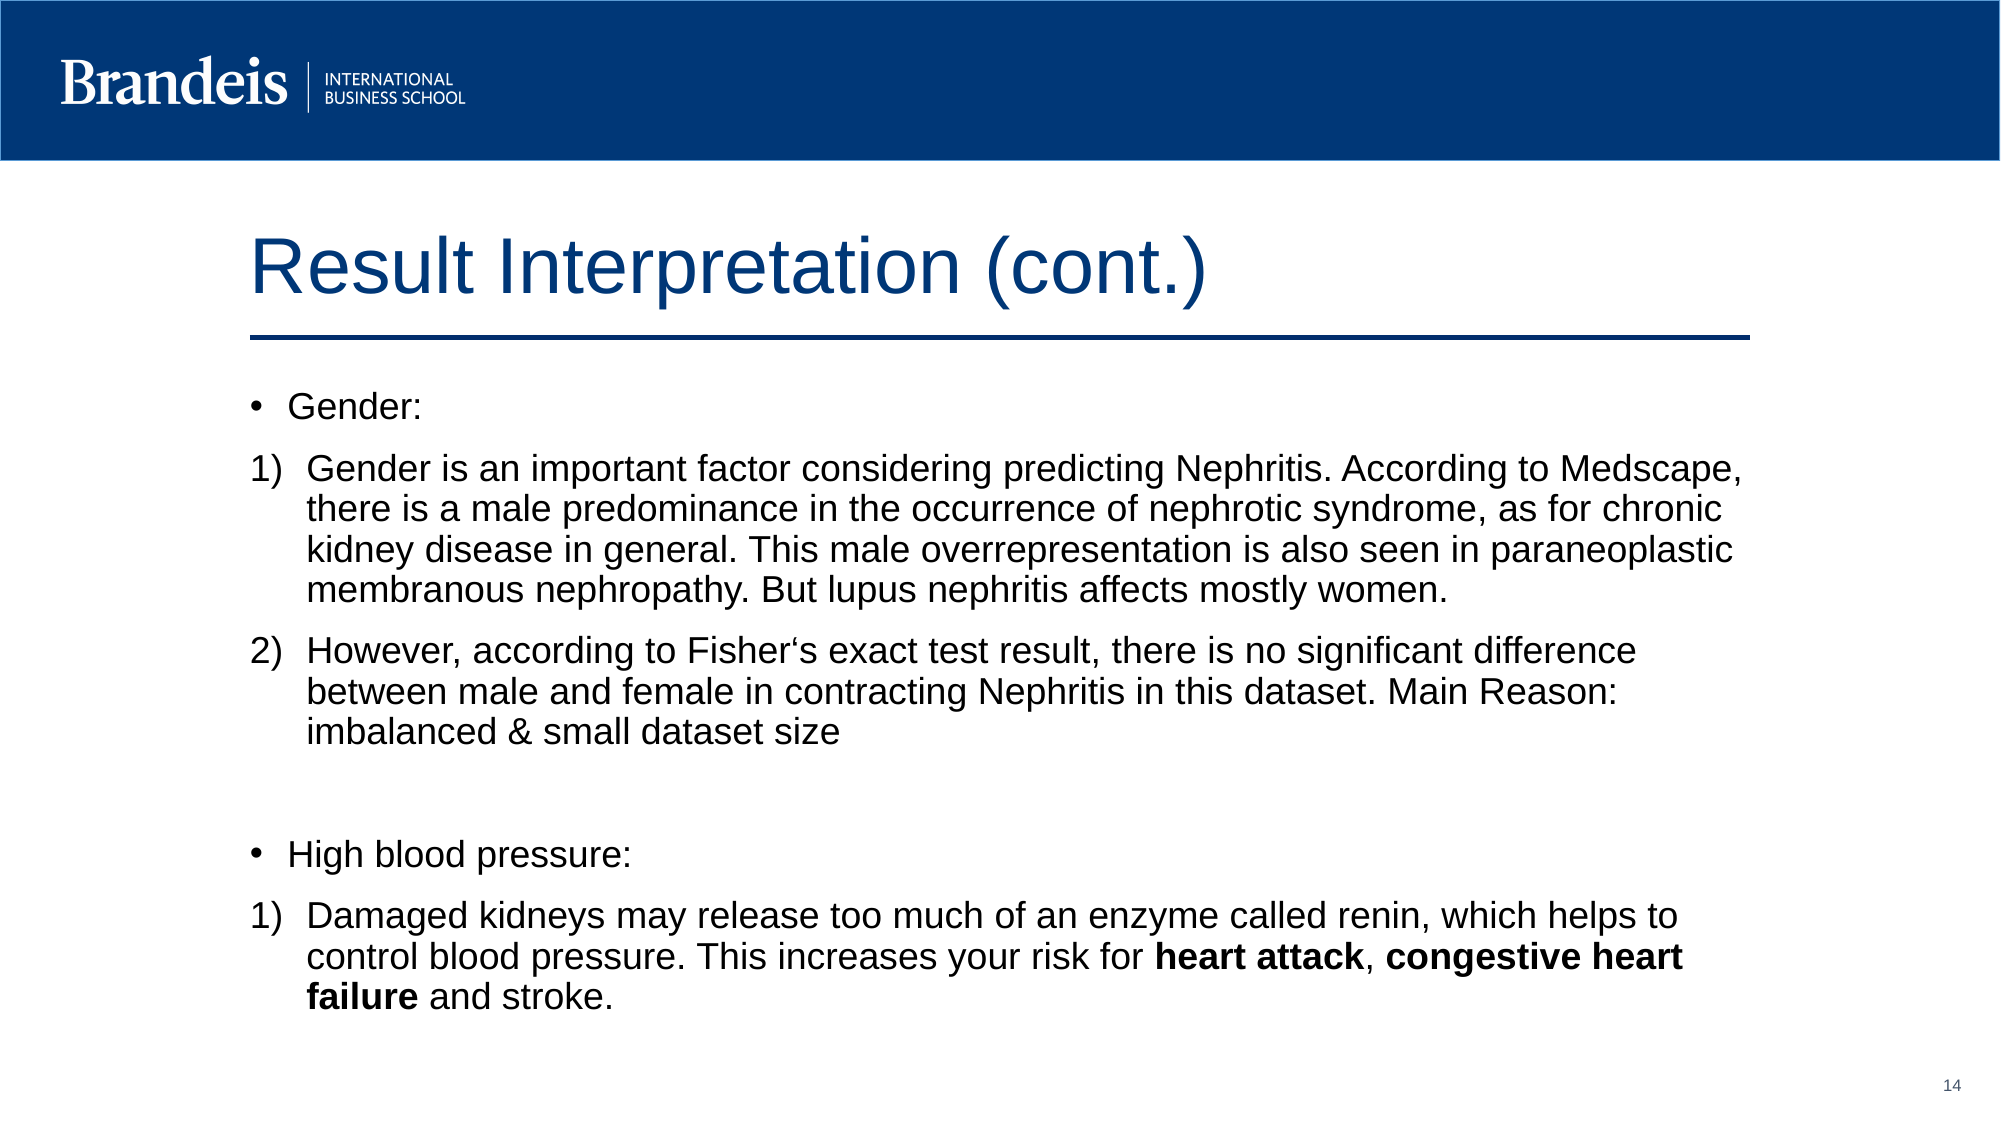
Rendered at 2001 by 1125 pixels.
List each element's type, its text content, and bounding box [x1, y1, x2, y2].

picture [50, 49, 477, 119]
list Gender: Gender is an important factor considering predicting Nephritis. According to Medscape, there is a male predominance in the occurrence of nephrotic syndrome, as for chronic kidney disease in general. This male overrepresentation is also seen in paraneoplastic membranous nephropathy. But lupus nephritis affects mostly women. However, according to Fisher‘s exact test result, there is no significant difference between male and female in contracting Nephritis in this dataset. Main Reason: imbalanced & small dataset size High blood pressure: Damaged kidneys may release too much of an enzyme called renin, which helps to control blood pressure. This increases your risk for heart attack, congestive heart failure and stroke. [249, 387, 1750, 1013]
list Result Interpretation (cont.) [249, 224, 1750, 313]
